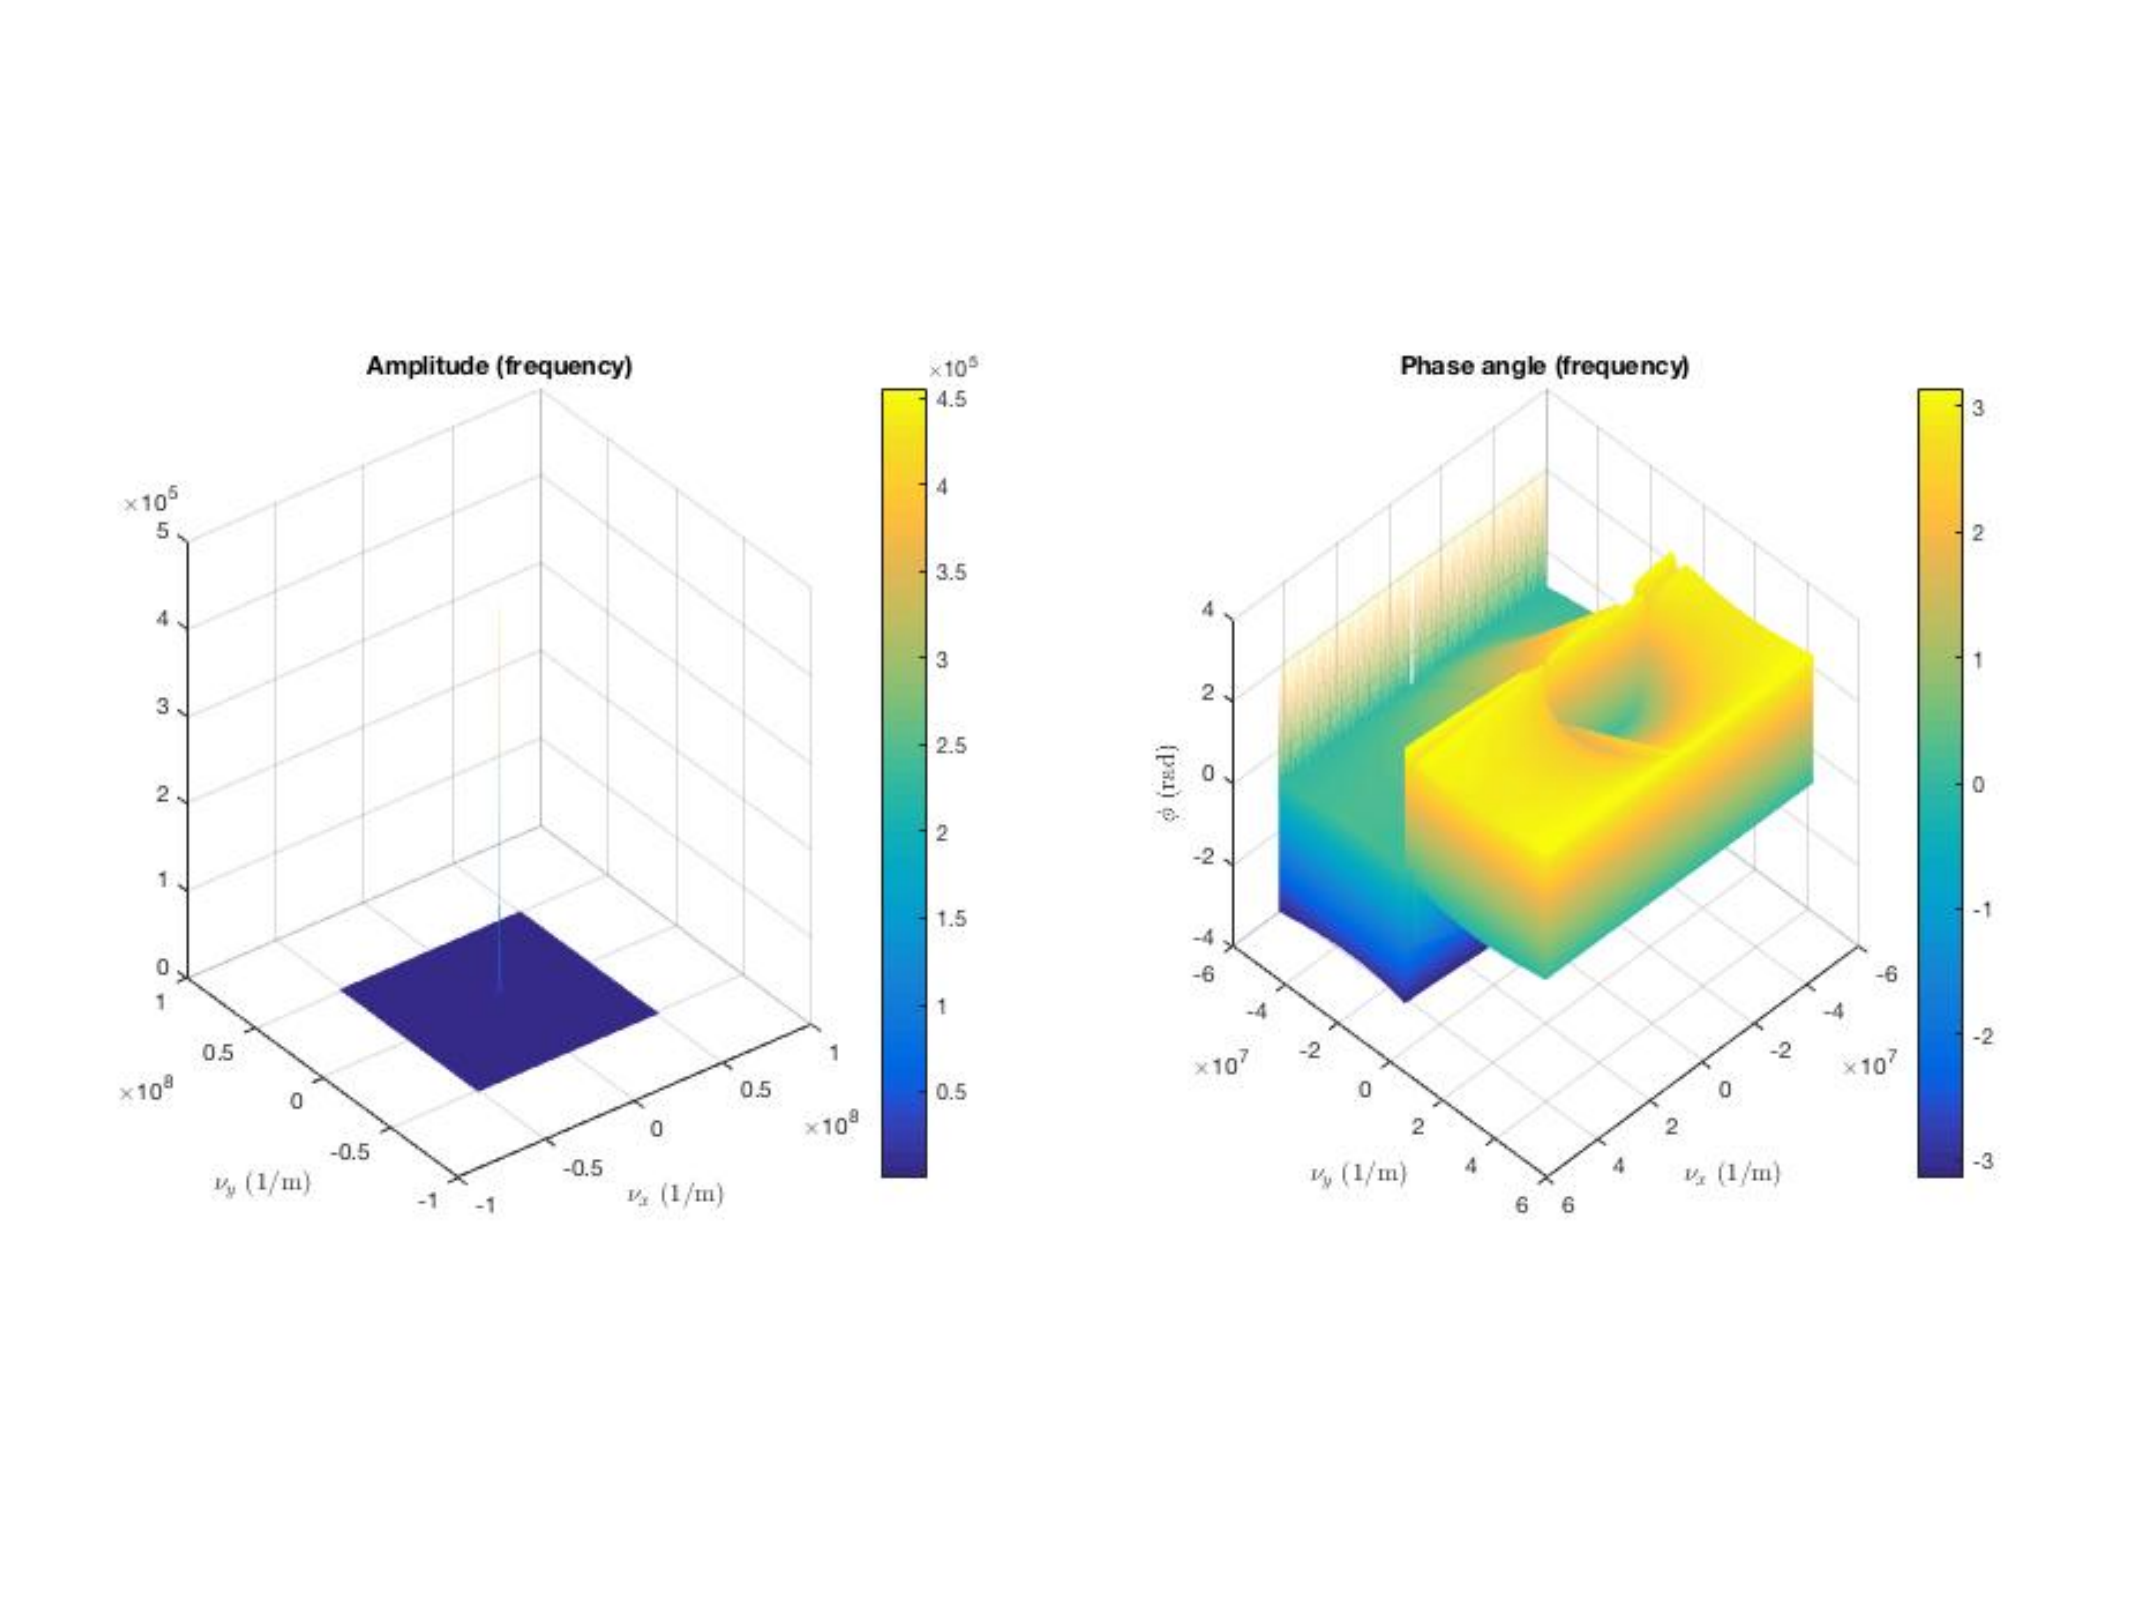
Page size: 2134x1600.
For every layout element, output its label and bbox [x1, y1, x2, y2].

picture [0, 315, 2134, 1285]
